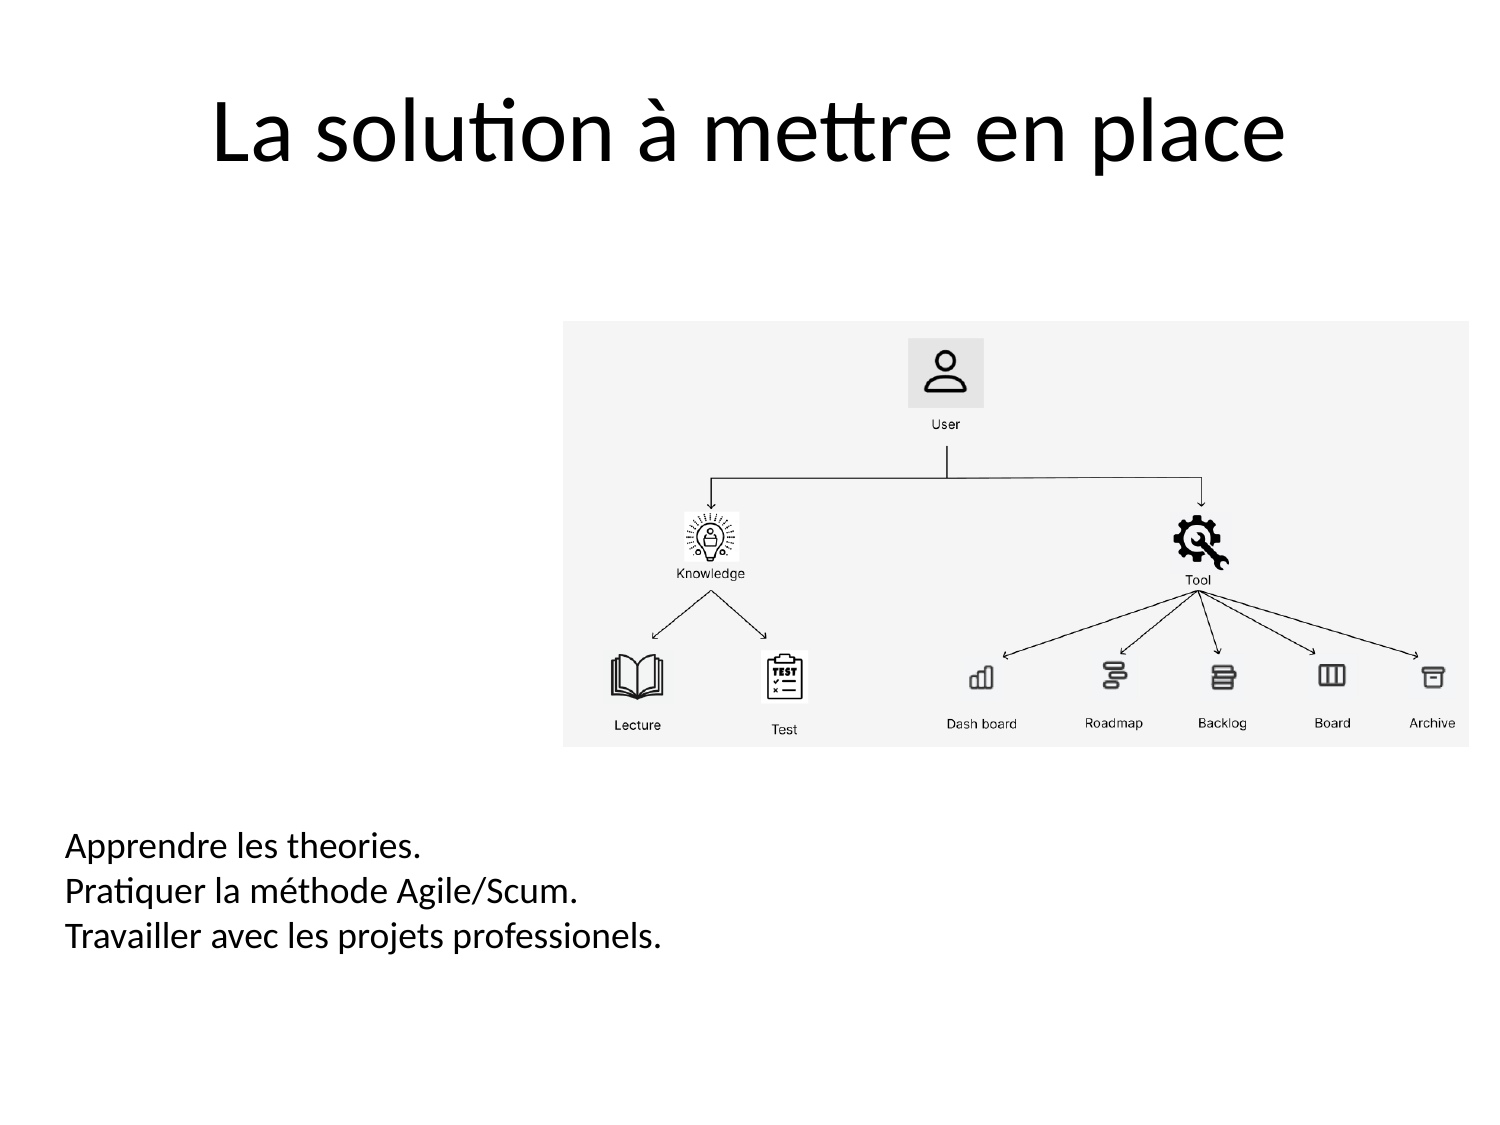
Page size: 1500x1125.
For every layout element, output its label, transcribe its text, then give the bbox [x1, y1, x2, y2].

title La solution à mettre en place [75, 31, 1425, 219]
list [563, 321, 1469, 748]
text_box Apprendre les theories. Pratiquer la méthode Agile/Scum. Travailler avec les projets professionels. [49, 814, 938, 1009]
